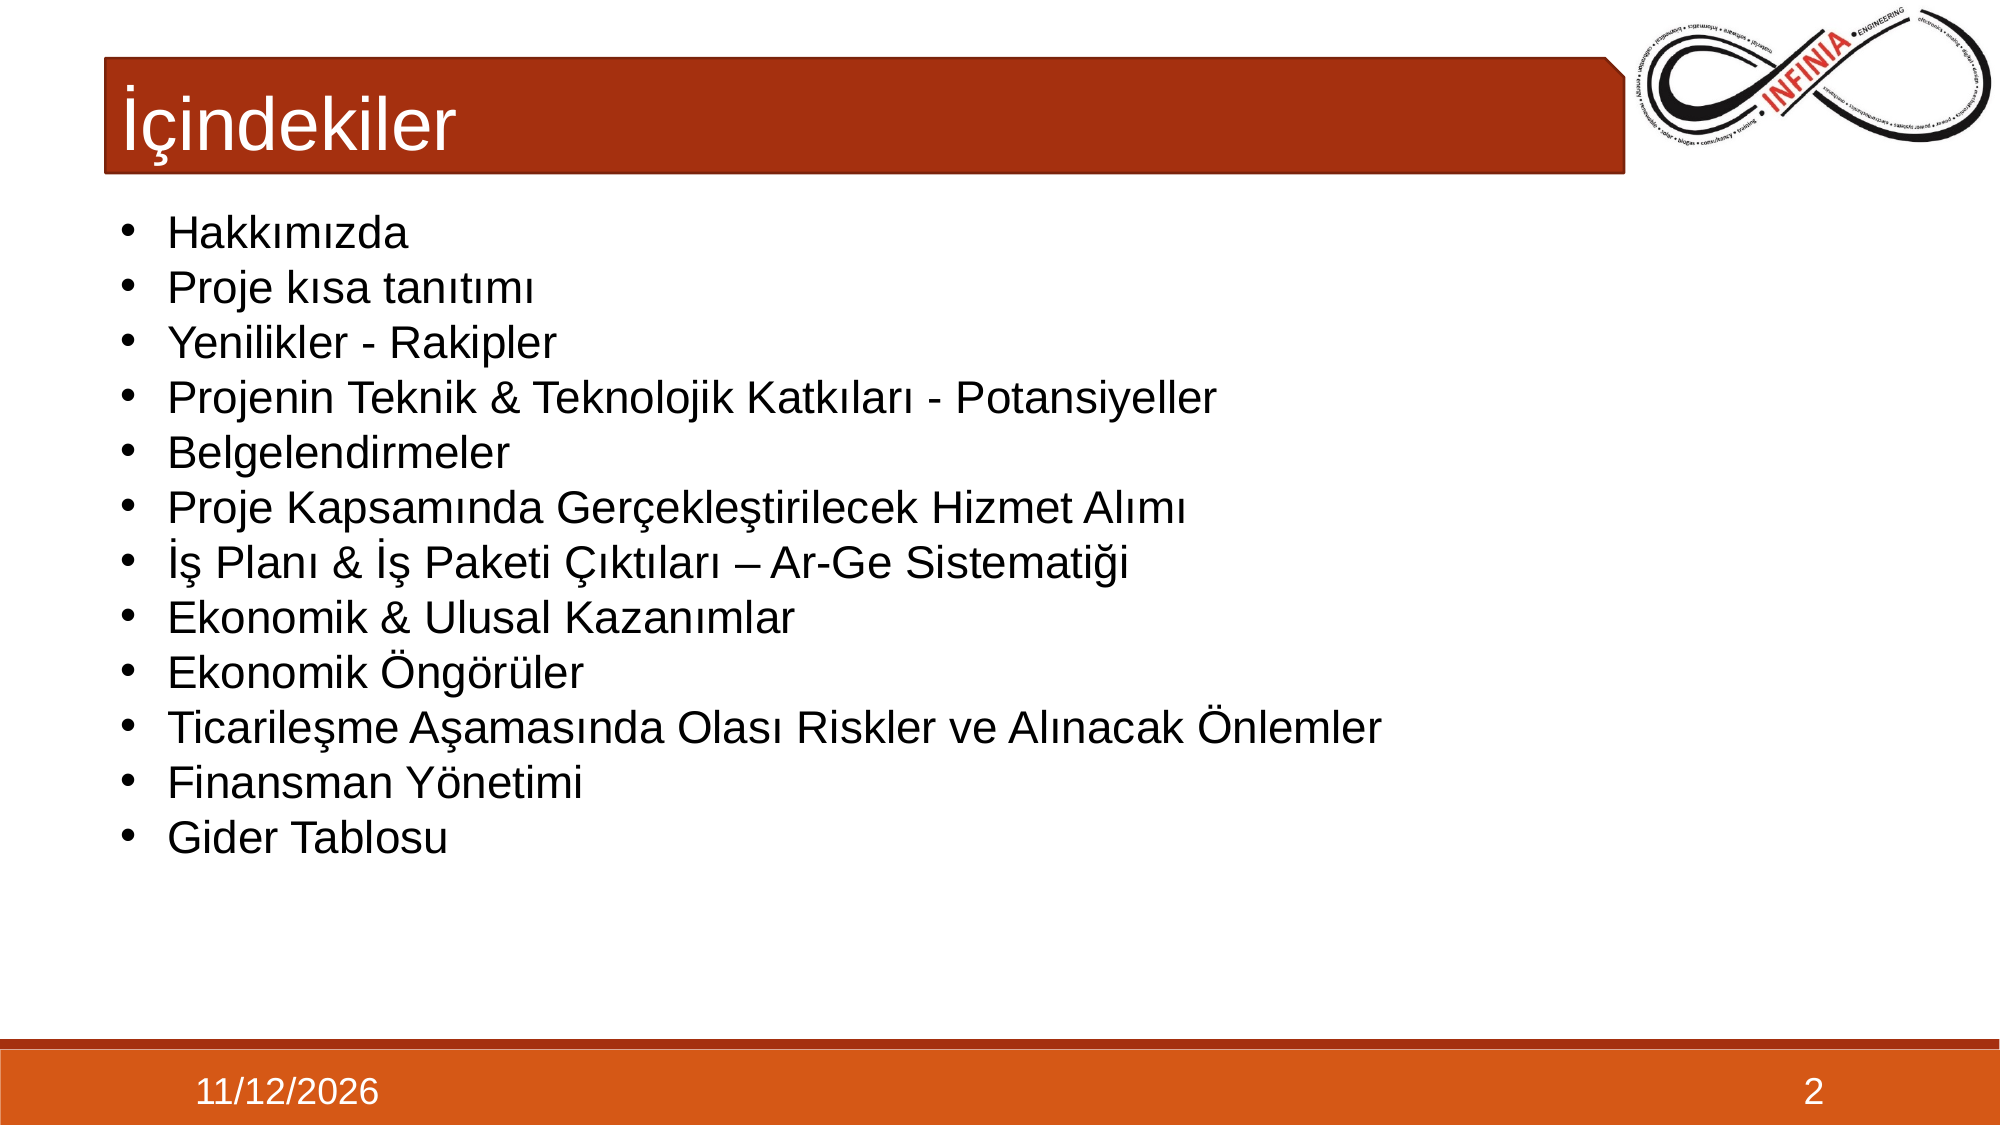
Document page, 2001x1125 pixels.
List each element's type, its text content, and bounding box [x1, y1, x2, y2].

text_box İçindekiler [104, 56, 1626, 175]
slide_number 2 [1624, 1059, 1840, 1120]
text_box Hakkımızda Proje kısa tanıtımı Yenilikler - Rakipler Projenin Teknik & Teknolojik Katkıları - Potansiyeller Belgelendirmeler Proje Kapsamında Gerçekleştirilecek Hizmet Alımı İş Planı & İş Paketi Çıktıları – Ar-Ge Sistematiği Ekonomik & Ulusal Kazanımlar Ekonomik Öngörüler Ticarileşme Aşamasında Olası Riskler ve Alınacak Önlemler Finansman Yönetimi Gider Tablosu [105, 195, 1887, 870]
picture [1623, 0, 2000, 158]
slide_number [180, 1059, 586, 1120]
